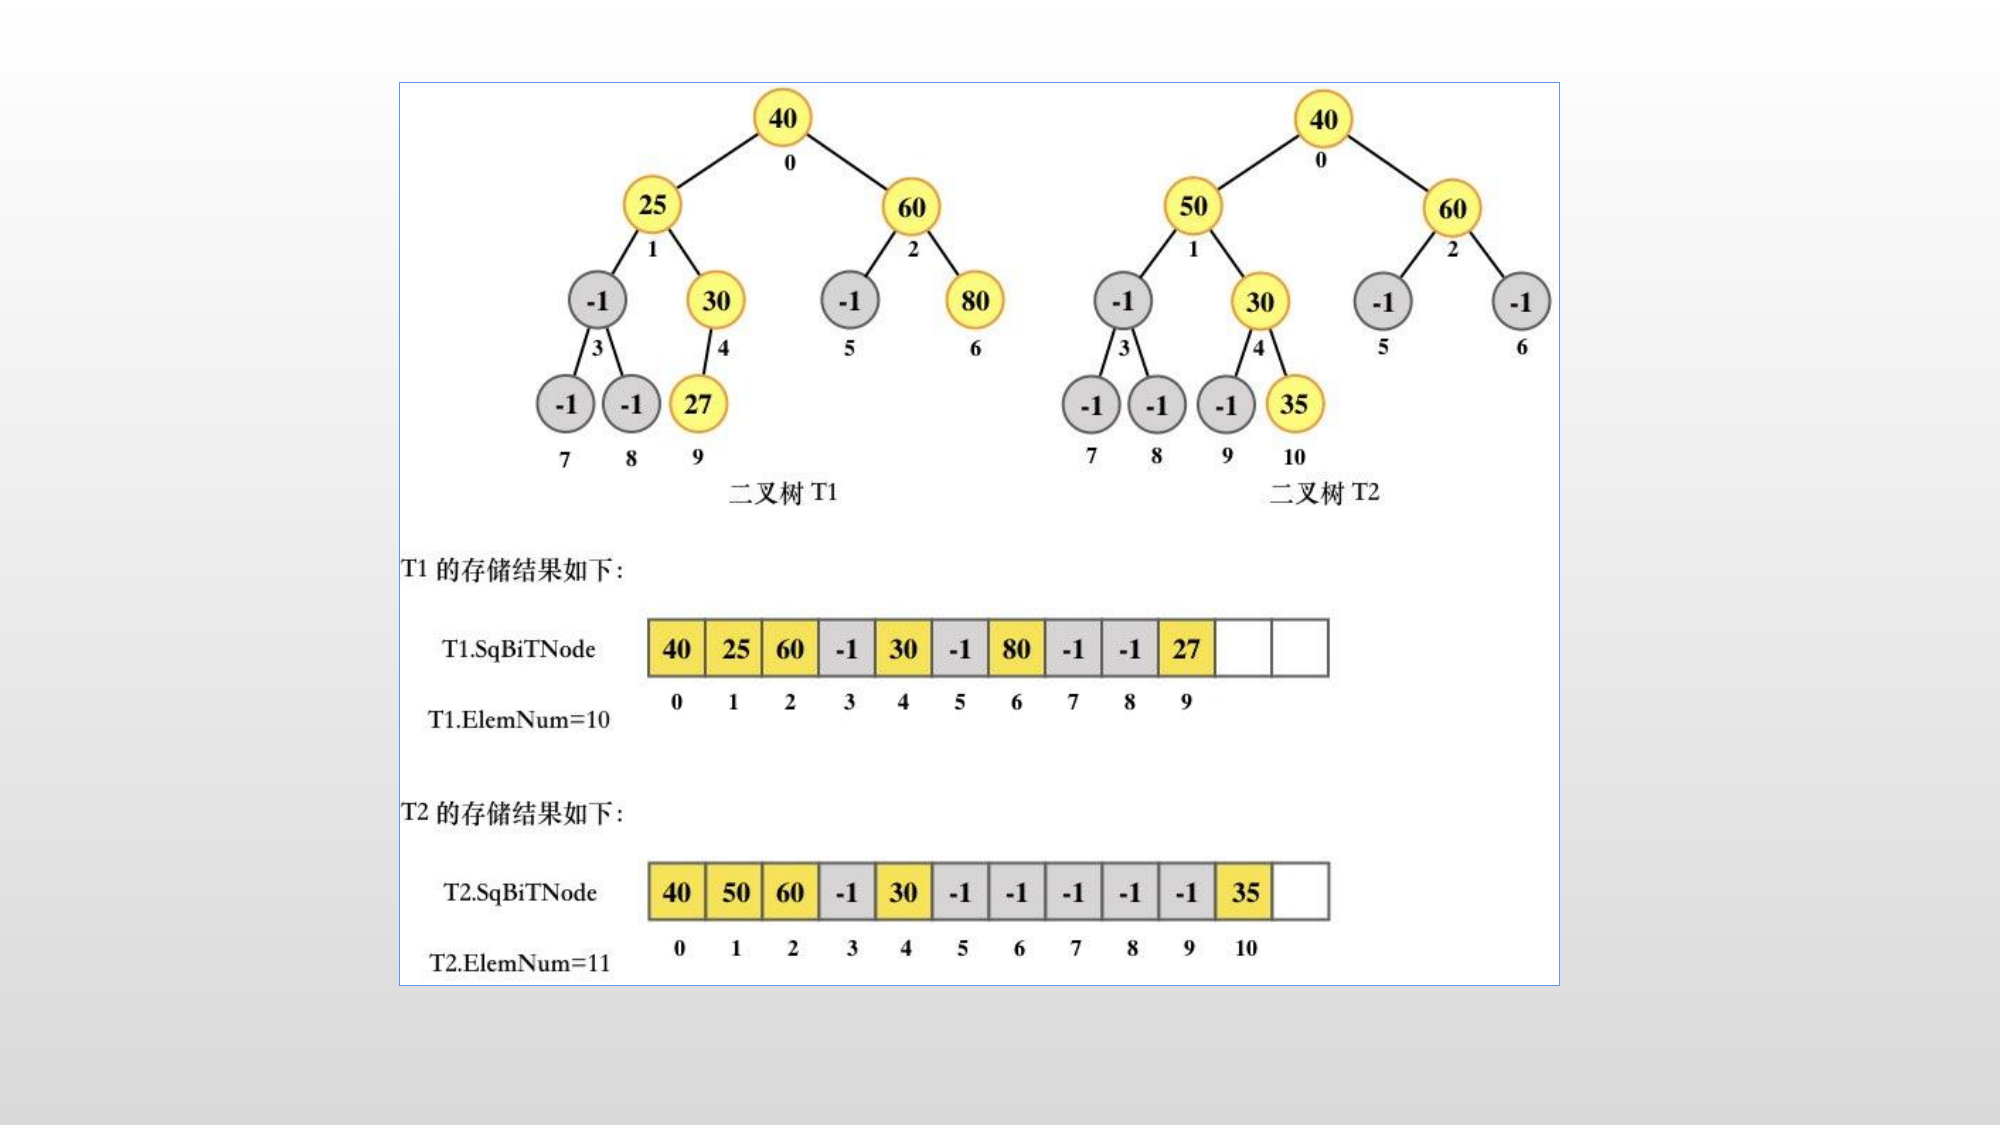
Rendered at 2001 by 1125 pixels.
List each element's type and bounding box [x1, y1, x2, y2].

picture [399, 82, 1560, 986]
